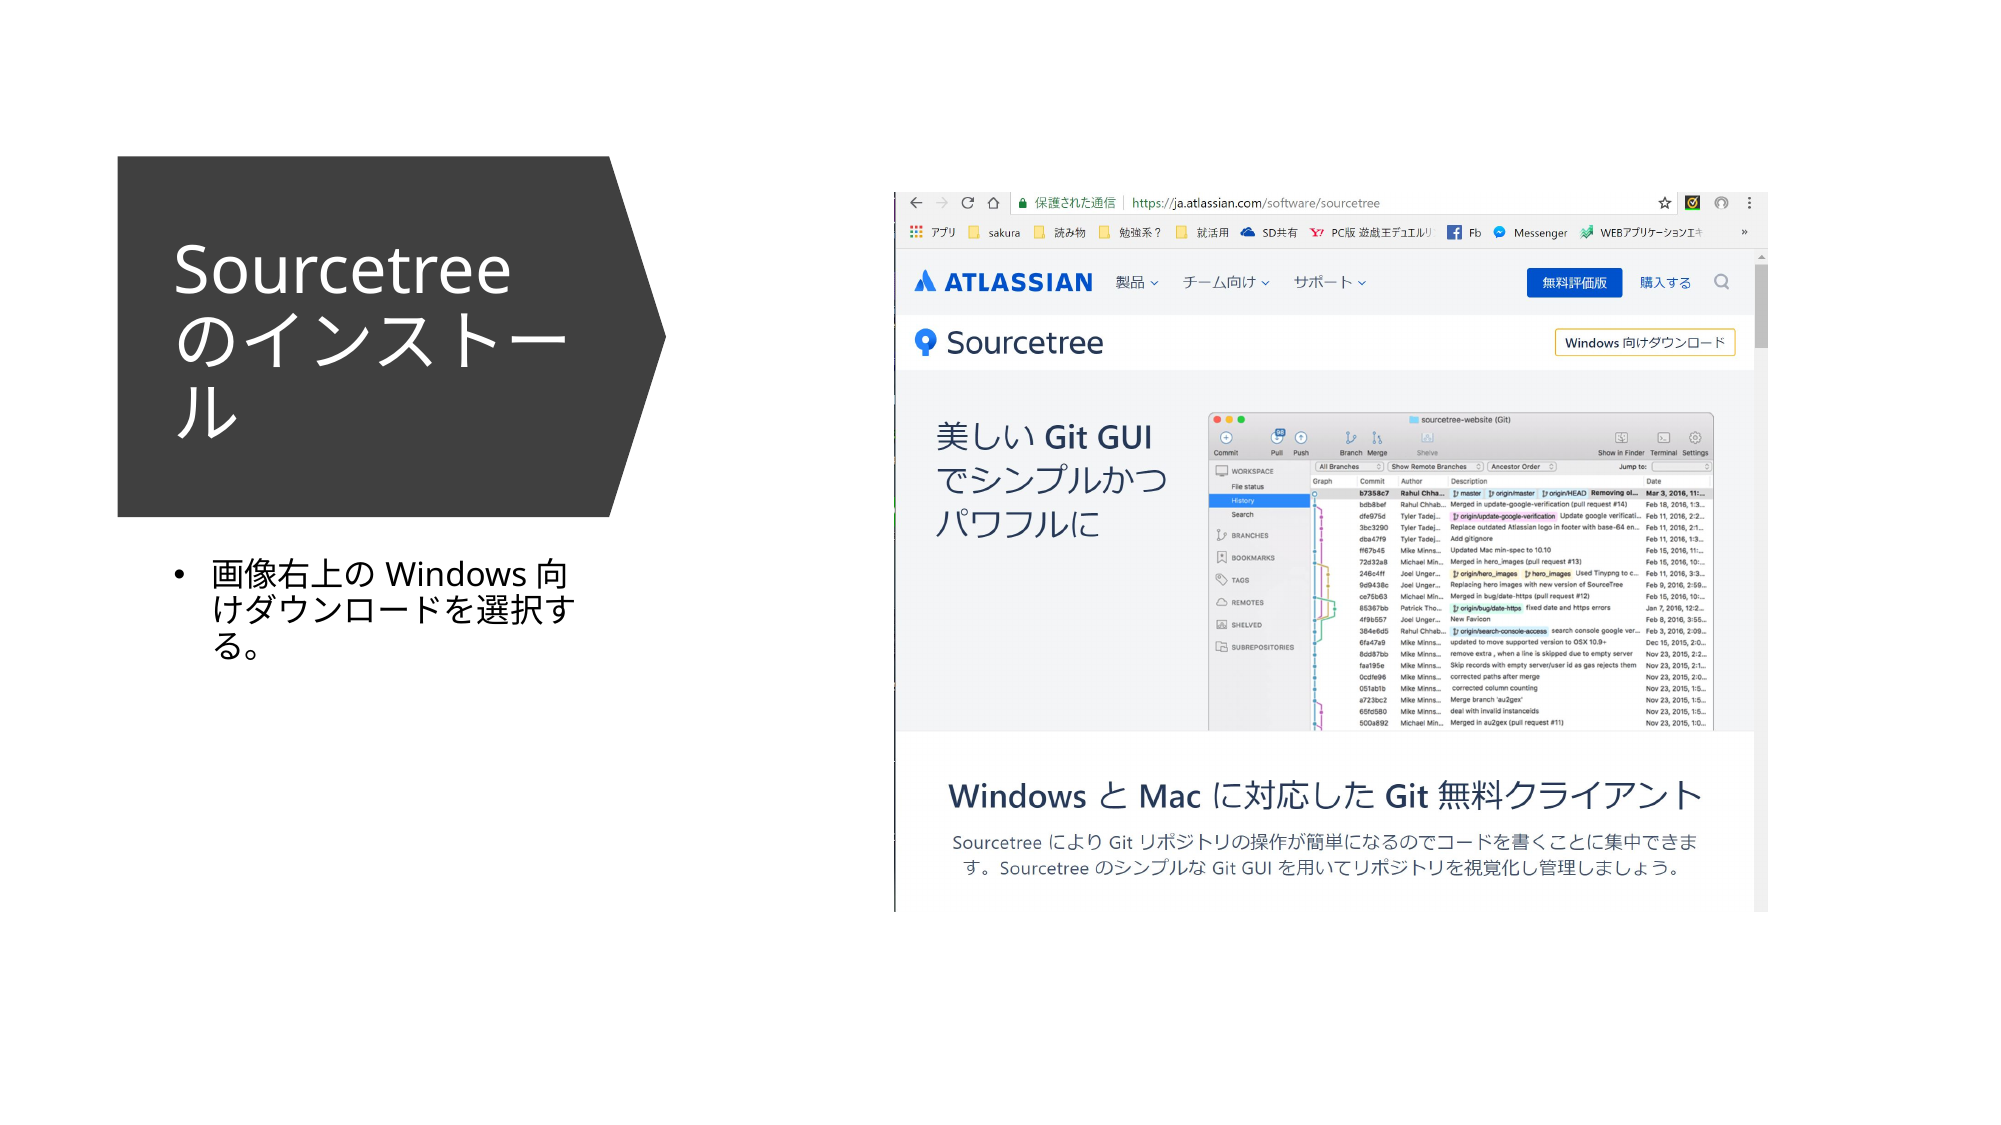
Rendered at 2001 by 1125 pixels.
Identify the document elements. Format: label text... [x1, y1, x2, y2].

title Sourcetreeのインストール [158, 197, 597, 490]
picture [894, 192, 1768, 912]
list 画像右上のWindows向けダウンロードを選択する。 [158, 550, 597, 949]
text_box [116, 155, 668, 519]
